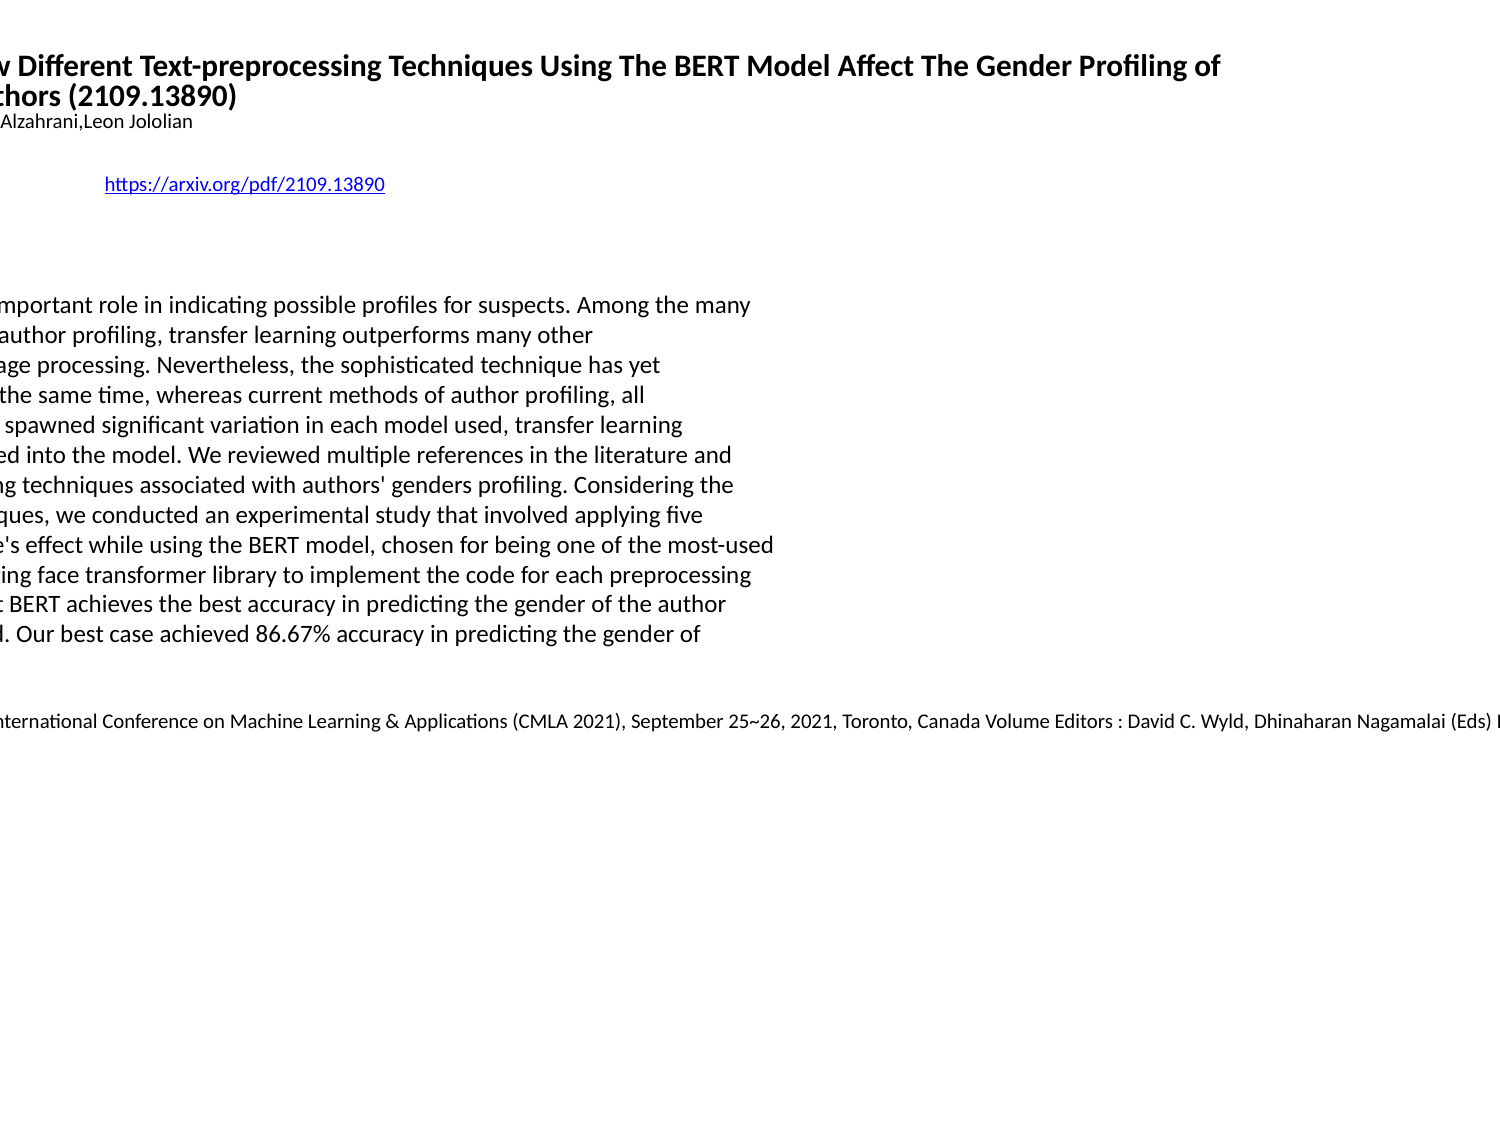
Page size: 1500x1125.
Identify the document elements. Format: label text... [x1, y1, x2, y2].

text_box Abstract: Forensic author profiling plays an important role in indicating possible profiles for suspects. Among the many automated solutions recently proposed for author profiling, transfer learning outperforms many other state-of-the-art techniques in natural language processing. Nevertheless, the sophisticated technique has yet to be fully exploited for author profiling. At the same time, whereas current methods of author profiling, all largely based on features engineering, have spawned significant variation in each model used, transfer learning usually requires a preprocessed text to be fed into the model. We reviewed multiple references in the literature and determined the most common preprocessing techniques associated with authors' genders profiling. Considering the variations in potential preprocessing techniques, we conducted an experimental study that involved applying five such techniques to measure each technique's effect while using the BERT model, chosen for being one of the most-used stock pretrained models. We used the Hugging face transformer library to implement the code for each preprocessing case. In our five experiments, we found that BERT achieves the best accuracy in predicting the gender of the author when no preprocessing technique is applied. Our best case achieved 86.67% accuracy in predicting the gender of authors. Journal ref: Advances in Machine Learning 3rd International Conference on Machine Learning & Applications (CMLA 2021), September 25~26, 2021, Toronto, Canada Volume Editors : David C. Wyld, Dhinaharan Nagamalai (Eds) ISBN : 978-1-925953-49-7 [0, 236, 1500, 741]
text_box How Different Text-preprocessing Techniques Using The BERT Model Affect The Gender Profiling of Authors (2109.13890) Esam Alzahrani,Leon Jololian [0, 0, 1245, 140]
text_box https://arxiv.org/pdf/2109.13890 [89, 118, 401, 203]
